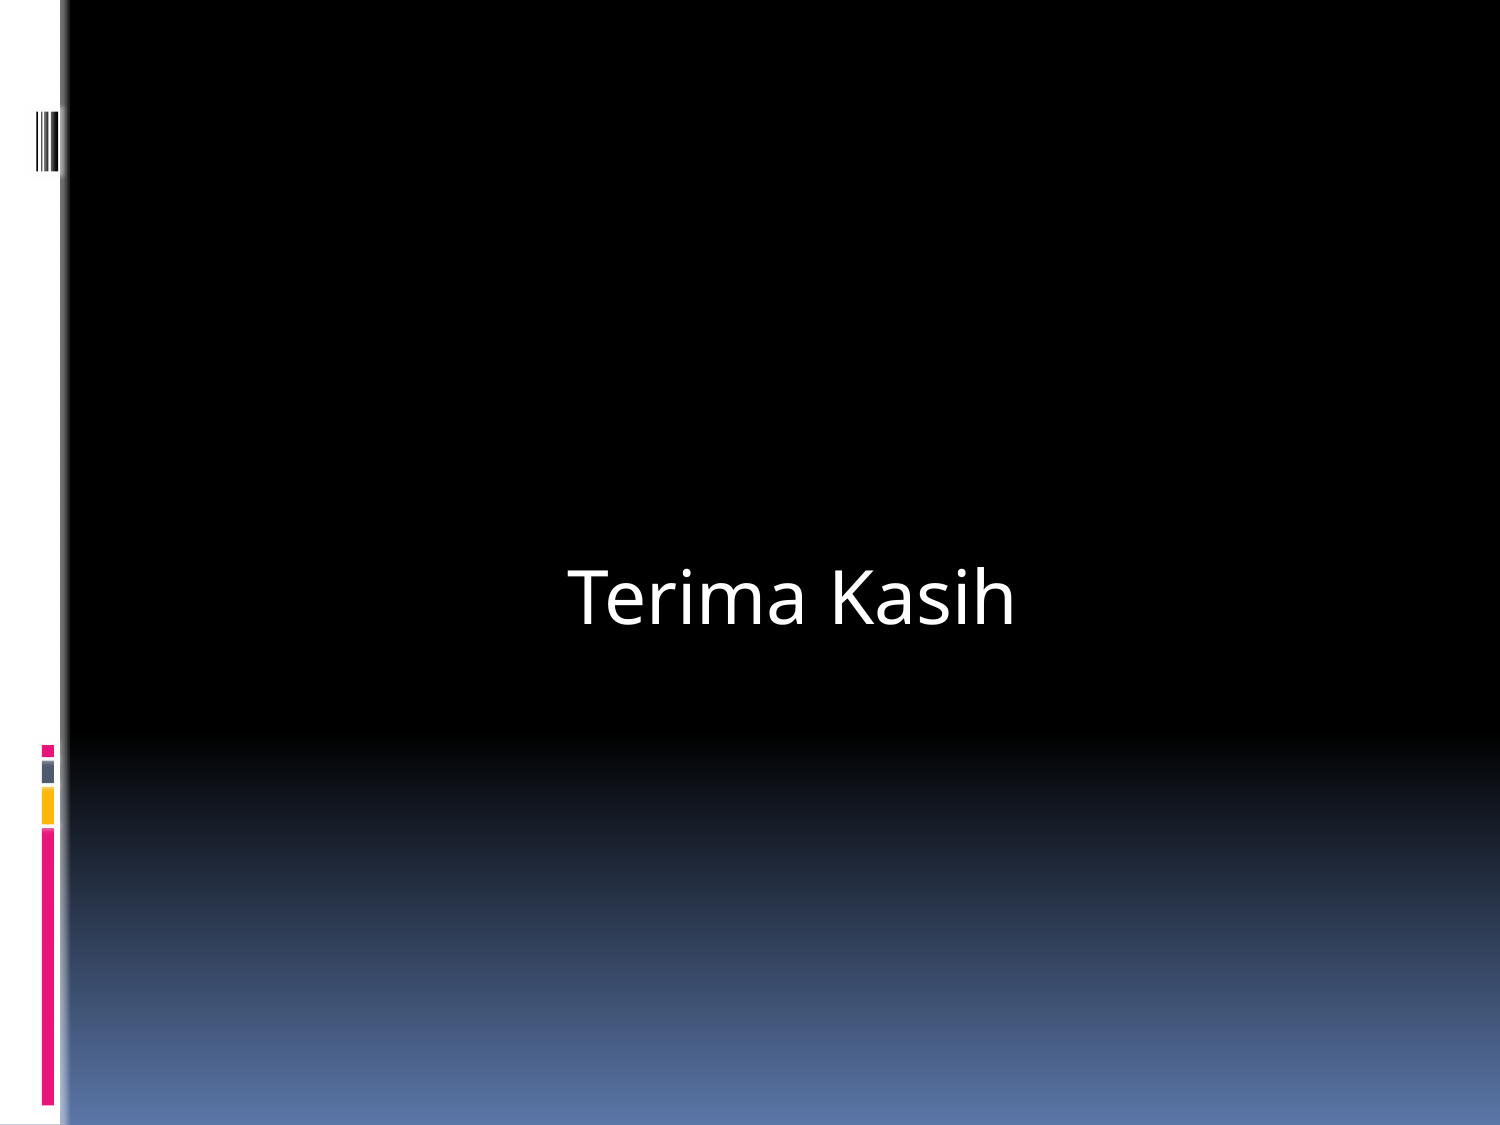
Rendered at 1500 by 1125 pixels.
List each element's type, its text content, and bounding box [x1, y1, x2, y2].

list Terima Kasih [150, 292, 1425, 1043]
